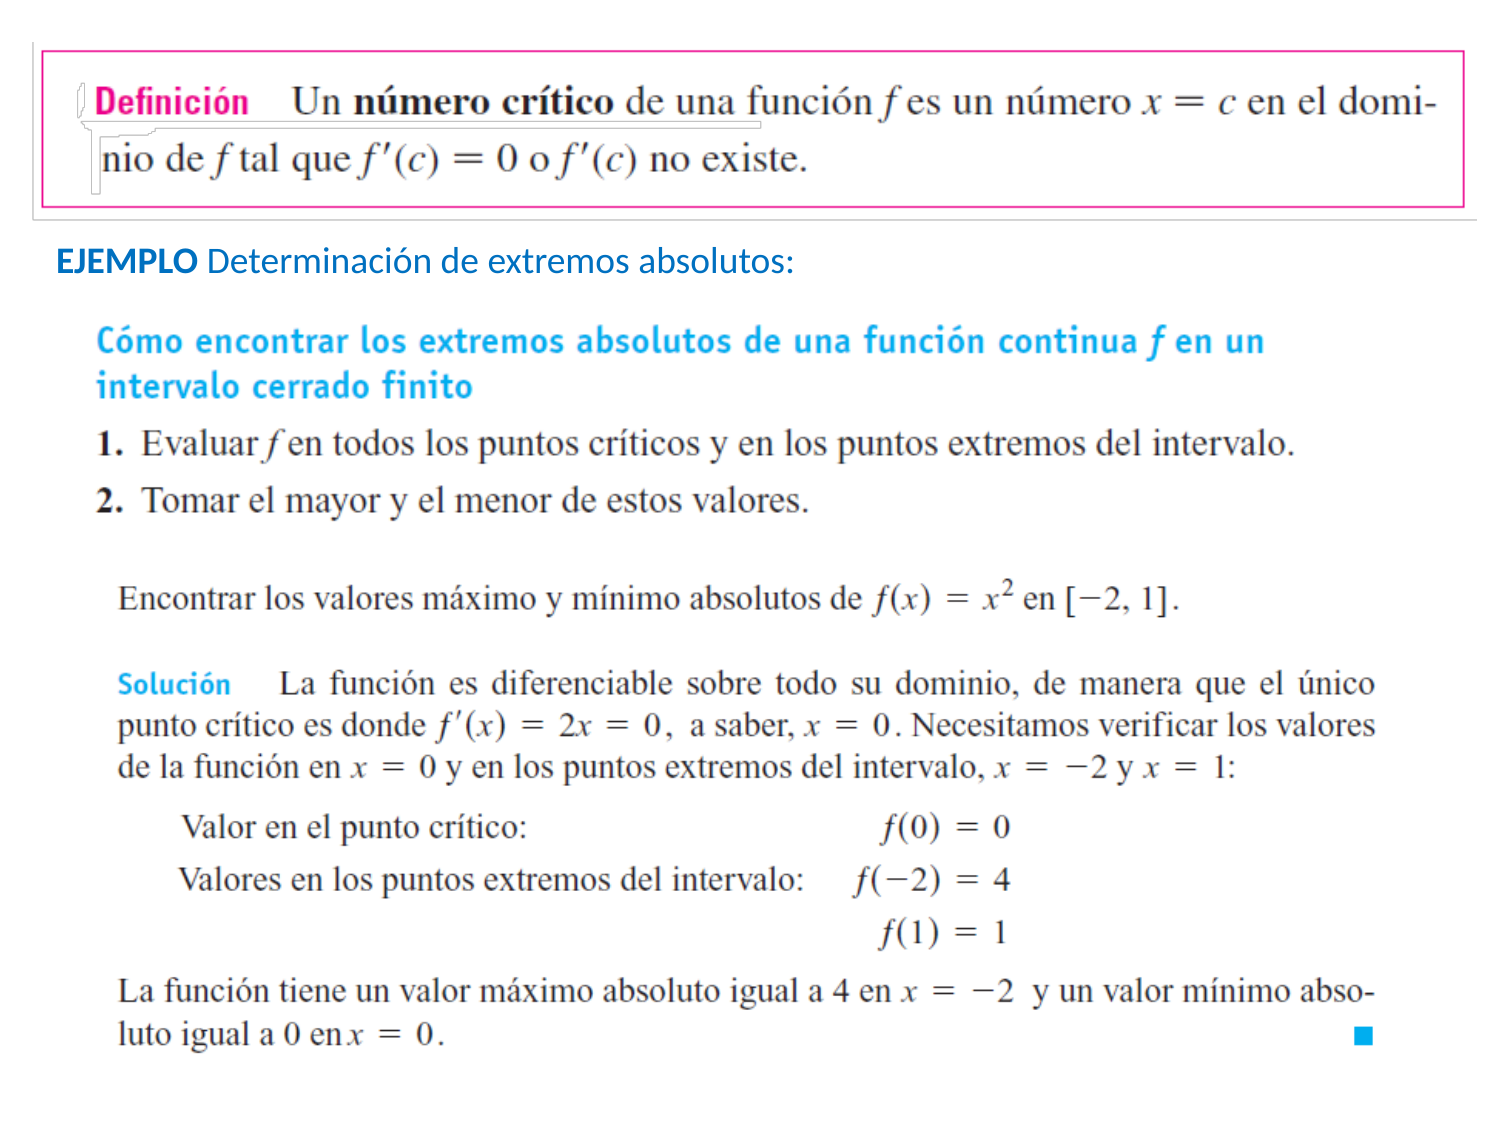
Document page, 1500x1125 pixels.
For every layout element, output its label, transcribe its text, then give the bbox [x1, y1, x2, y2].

picture [88, 293, 1341, 543]
picture [23, 42, 1477, 229]
text_box EJEMPLO Determinación de extremos absolutos: [41, 237, 936, 289]
picture [111, 565, 1447, 1081]
